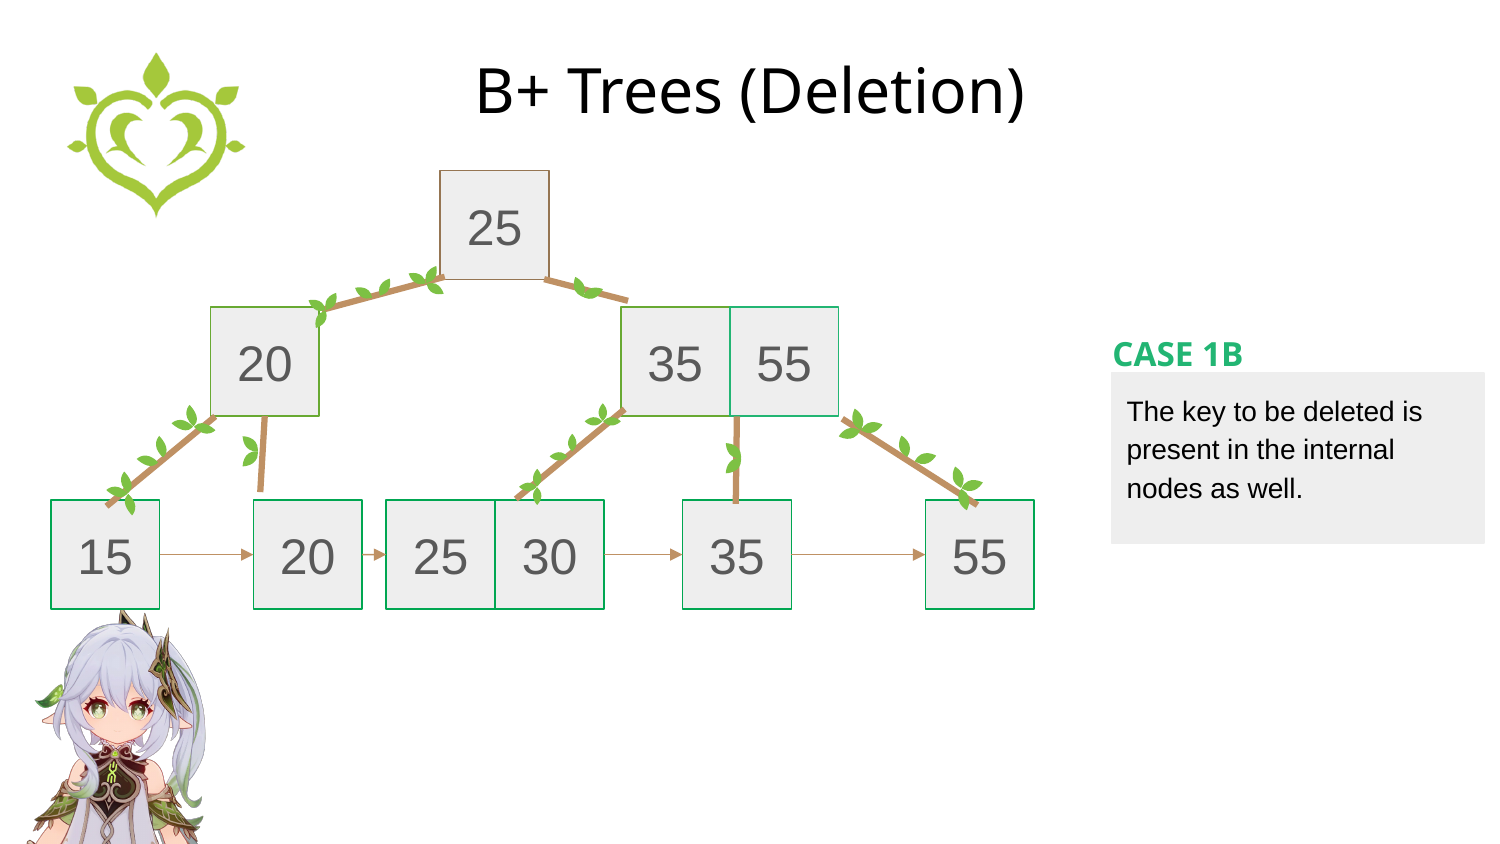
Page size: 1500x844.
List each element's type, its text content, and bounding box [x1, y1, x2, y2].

text_box 35 [620, 307, 729, 416]
text_box 30 [495, 500, 604, 609]
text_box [106, 487, 216, 507]
text_box 25 [386, 500, 495, 609]
text_box [242, 451, 254, 467]
text_box [725, 443, 730, 455]
text_box 55 [729, 307, 839, 416]
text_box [836, 443, 986, 476]
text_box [309, 282, 443, 312]
text_box 55 [925, 500, 1035, 609]
text_box 15 [50, 500, 160, 594]
text_box 25 [440, 170, 549, 280]
text_box [725, 462, 730, 474]
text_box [841, 485, 978, 506]
text_box The key to be deleted is present in the internal nodes as well. [1111, 373, 1485, 543]
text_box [259, 415, 266, 493]
text_box N [186, 412, 197, 416]
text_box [106, 416, 216, 440]
text_box 20 [210, 307, 320, 416]
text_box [101, 441, 221, 479]
text_box [242, 436, 254, 452]
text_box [321, 276, 446, 286]
picture [0, 595, 279, 844]
title B+ Trees (Deletion) [258, 48, 1290, 128]
text_box 35 [682, 500, 792, 609]
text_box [515, 408, 625, 439]
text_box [841, 418, 978, 441]
text_box 20 [253, 500, 363, 609]
picture [58, 37, 254, 233]
text_box N [315, 319, 326, 323]
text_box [515, 474, 625, 500]
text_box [510, 441, 630, 468]
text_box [543, 278, 629, 302]
text_box CASE 1B [1031, 311, 1325, 391]
